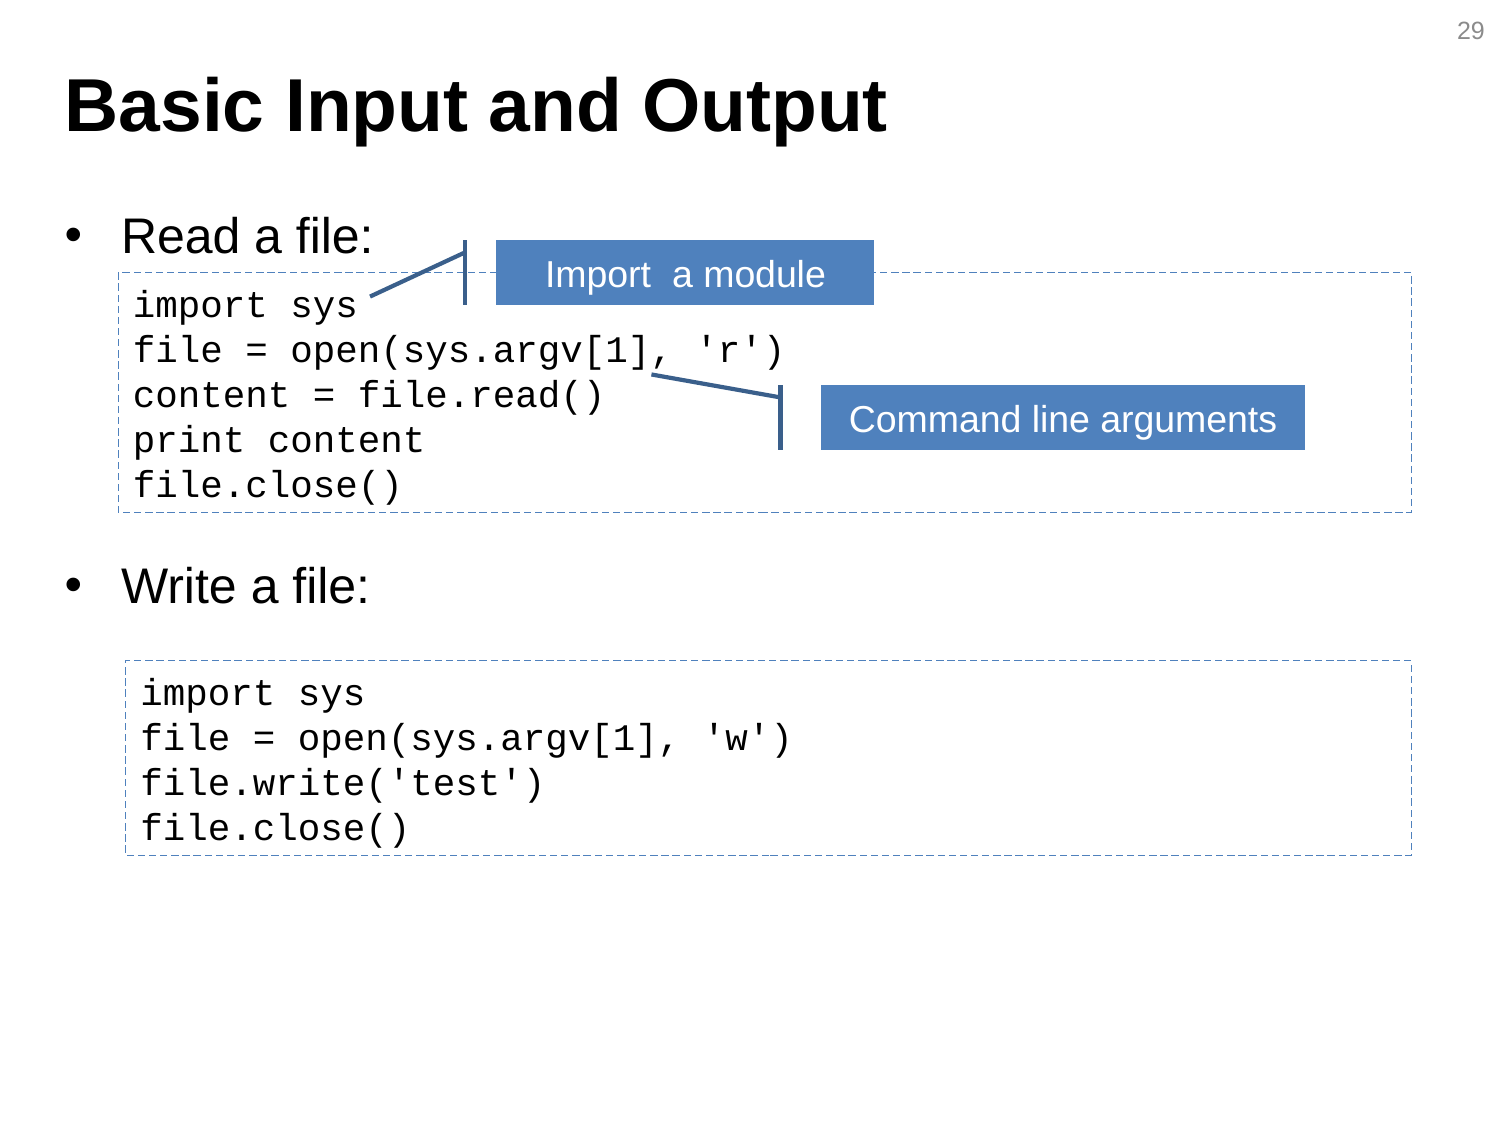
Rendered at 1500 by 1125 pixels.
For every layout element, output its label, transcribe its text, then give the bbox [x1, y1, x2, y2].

text_box Import a module [496, 240, 874, 305]
title Basic Input and Output [49, 7, 1400, 195]
text_box Command line arguments [651, 372, 783, 450]
text_box Command line arguments [821, 385, 1305, 450]
list Read a file: Write a file: [49, 196, 1400, 939]
text_box Import a module [369, 240, 467, 305]
text_box import sys file = open(sys.argv[1], 'r') content = file.read() print content file.close() [118, 272, 1412, 513]
text_box import sys file = open(sys.argv[1], 'w') file.write('test') file.close() [125, 660, 1412, 856]
slide_number 29 [1149, 0, 1500, 60]
